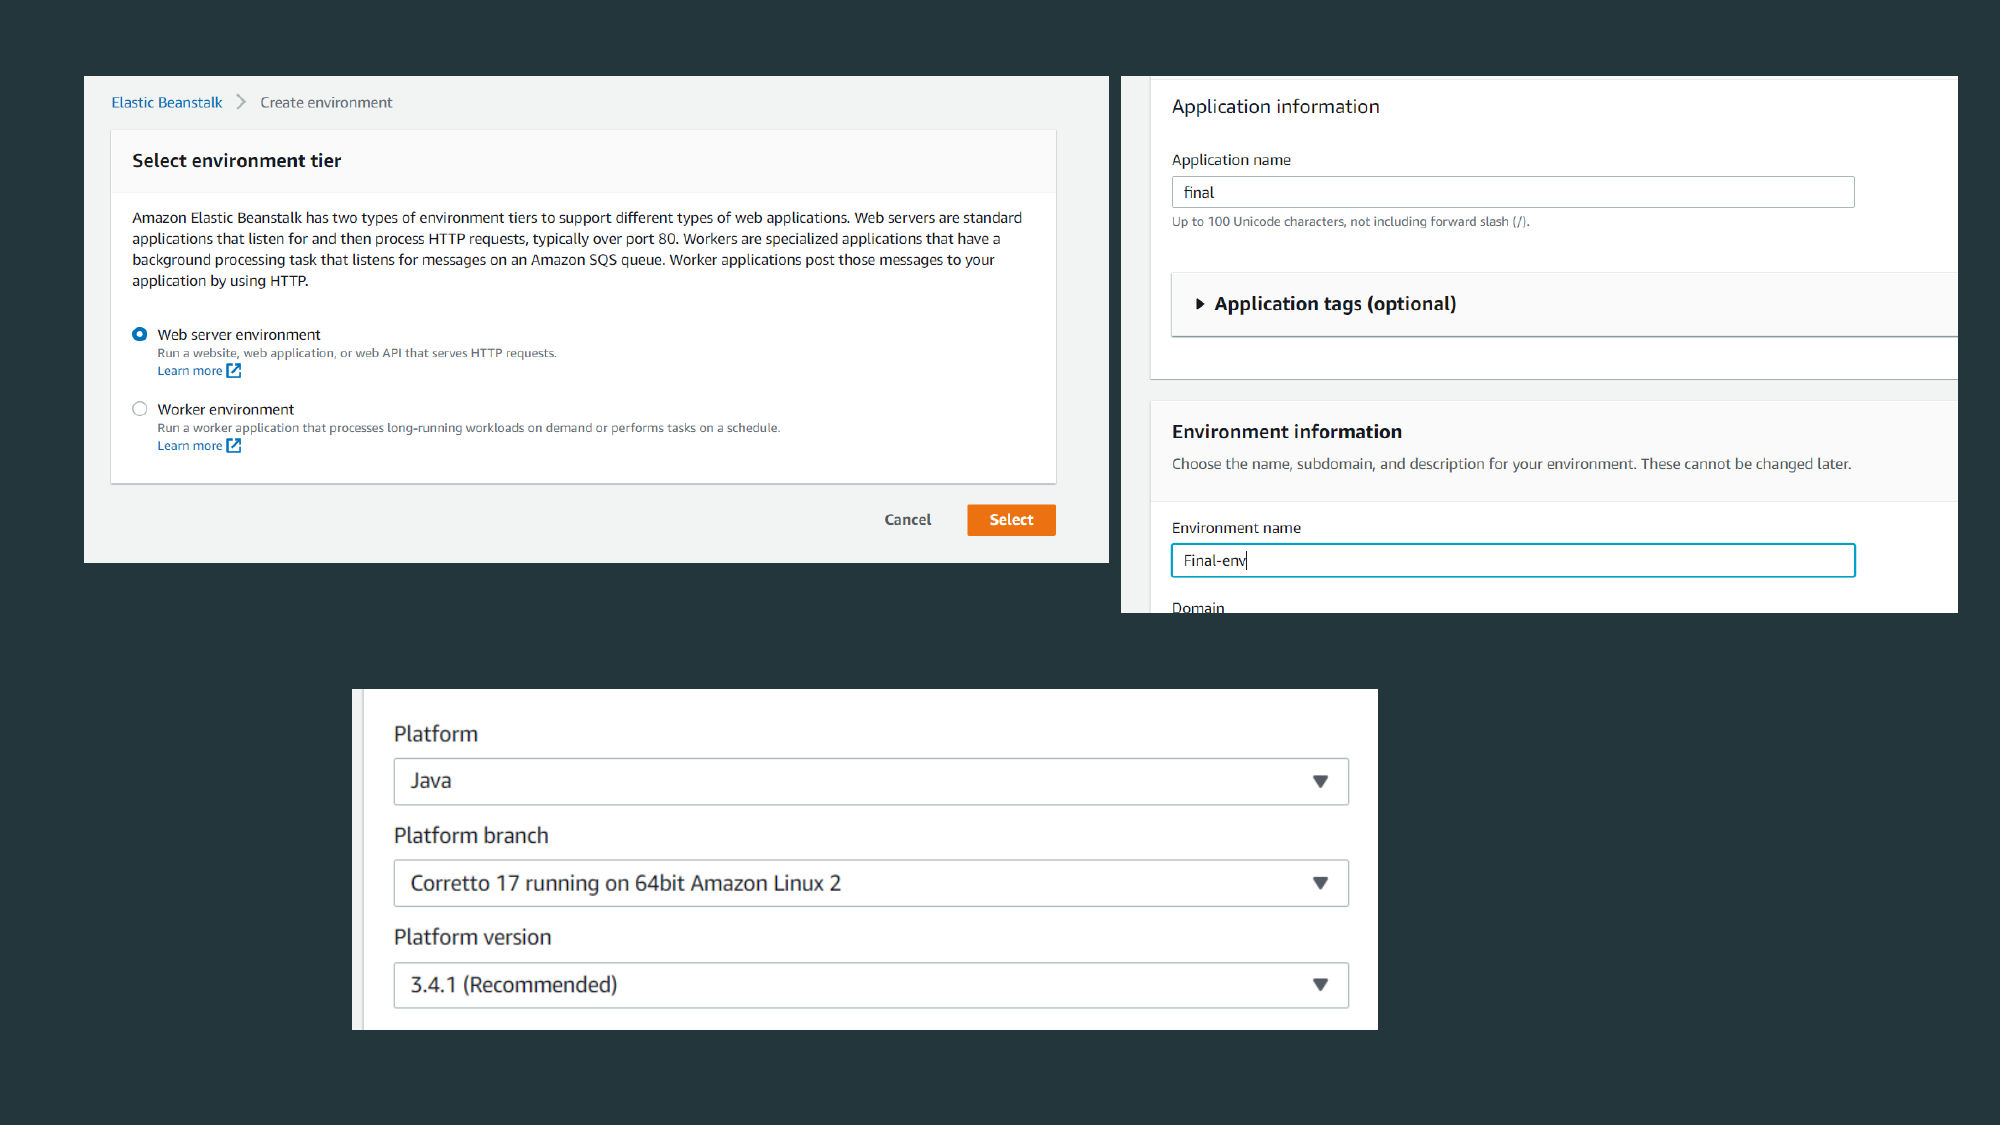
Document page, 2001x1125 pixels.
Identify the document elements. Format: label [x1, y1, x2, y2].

picture [352, 689, 1378, 1030]
picture [1121, 76, 1958, 614]
picture [83, 76, 1109, 563]
